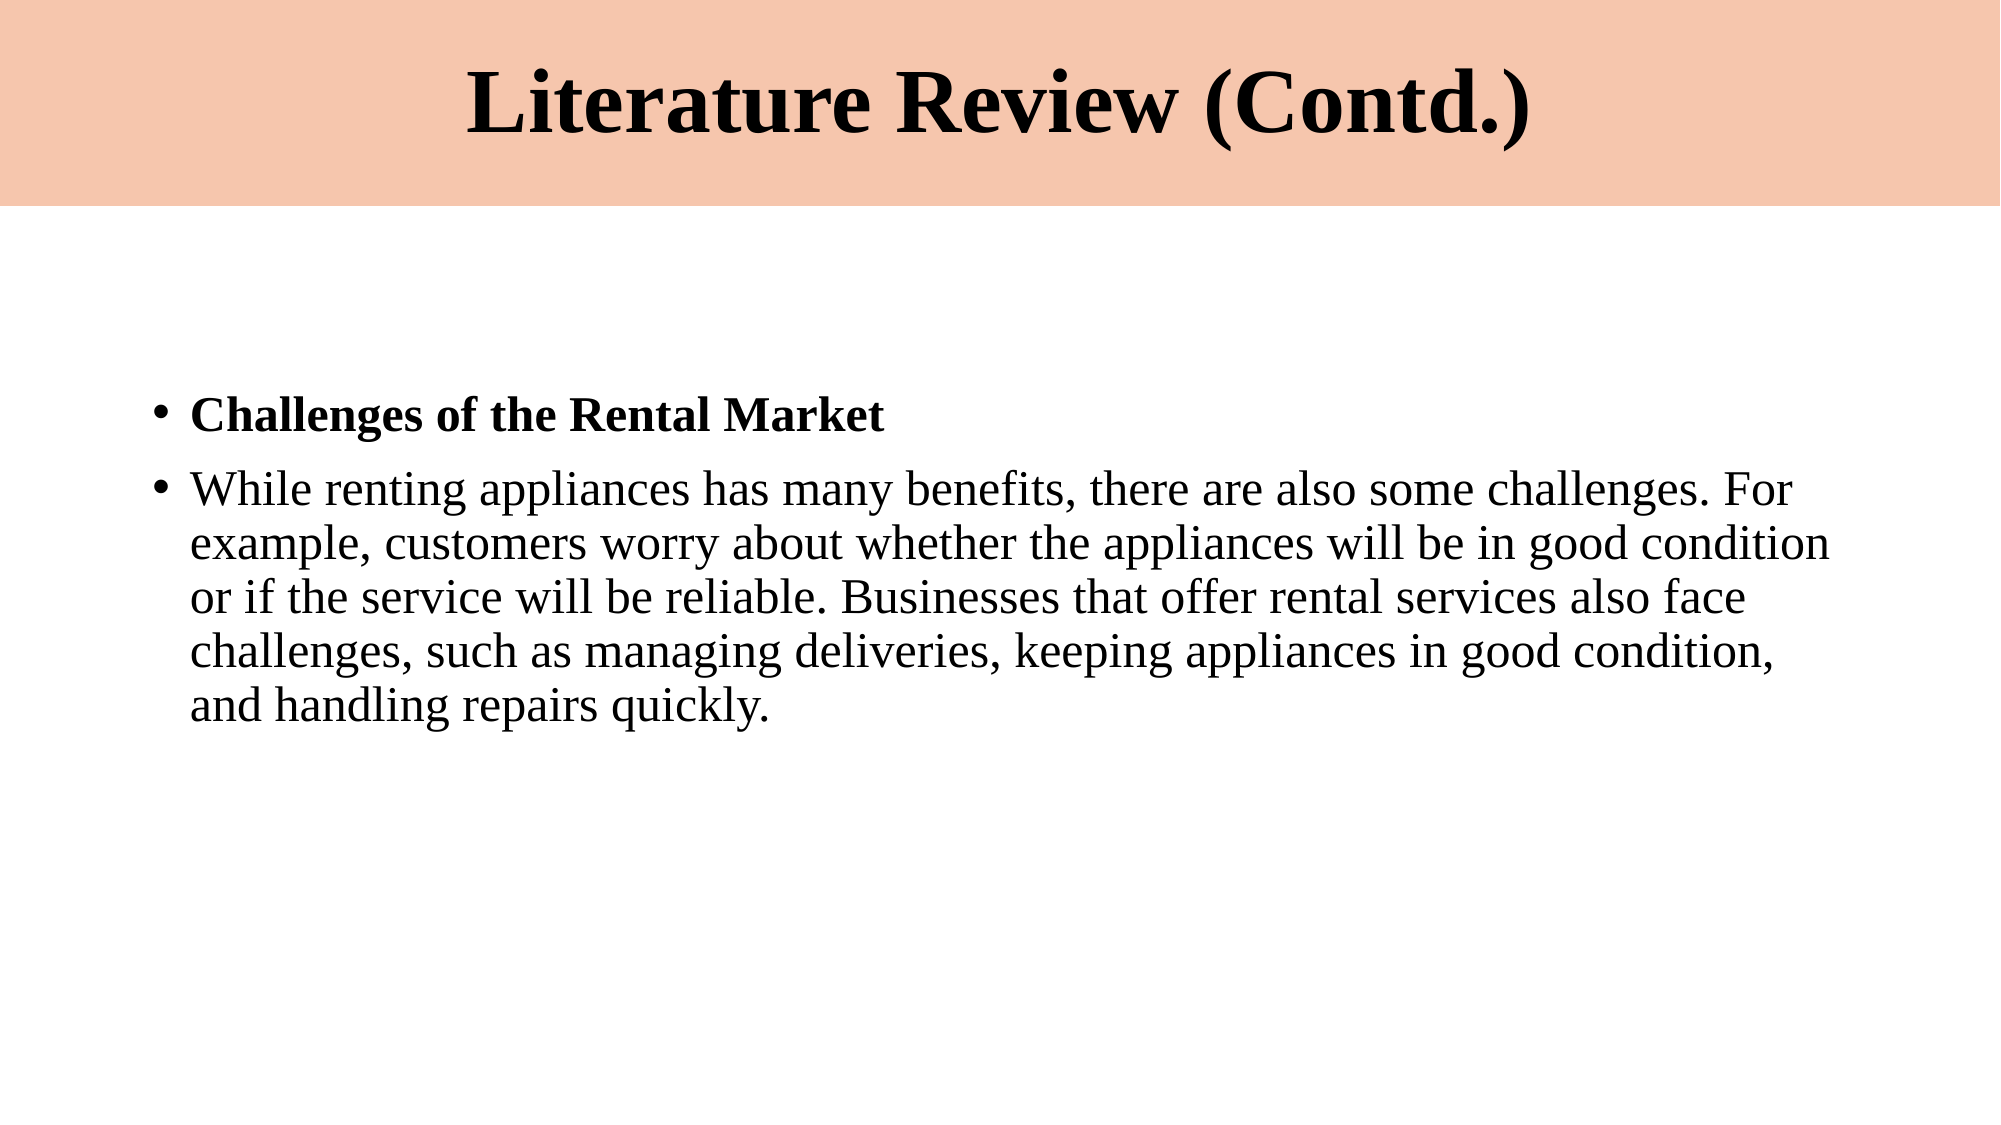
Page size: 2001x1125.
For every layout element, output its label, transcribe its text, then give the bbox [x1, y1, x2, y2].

title Literature Review (Contd.) [0, 0, 2000, 206]
list Challenges of the Rental Market While renting appliances has many benefits, there are also some challenges. For example, customers worry about whether the appliances will be in good condition or if the service will be reliable. Businesses that offer rental services also face challenges, such as managing deliveries, keeping appliances in good condition, and handling repairs quickly. [137, 299, 1863, 1014]
